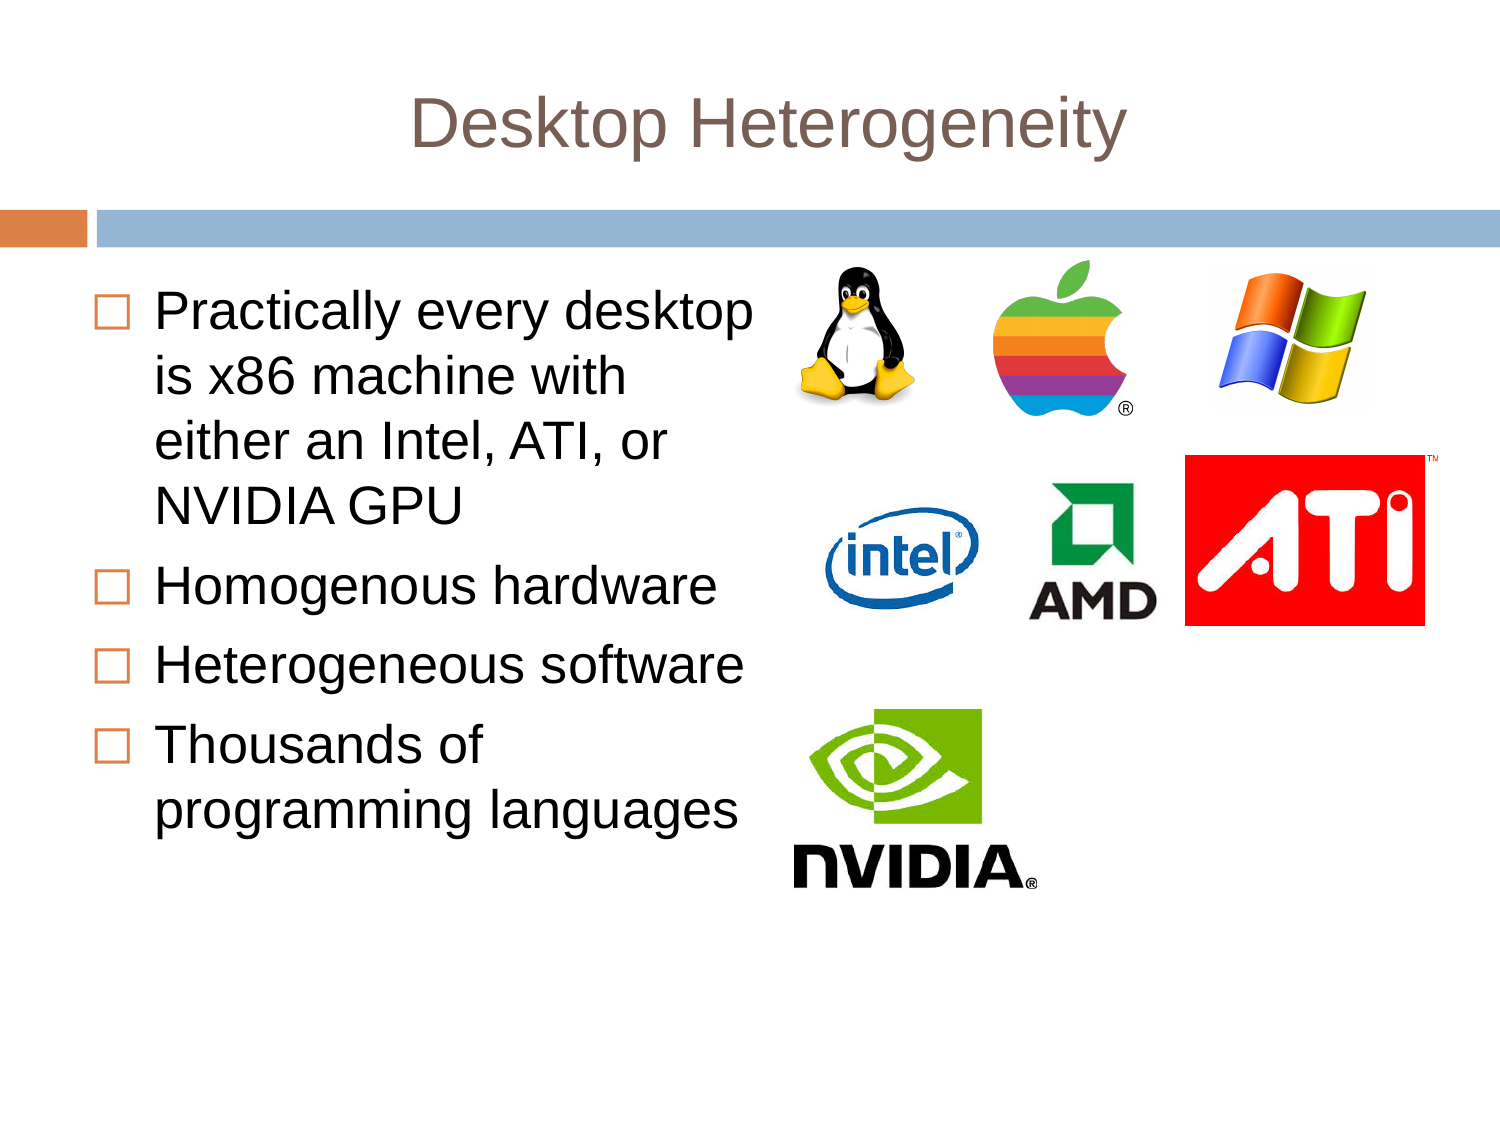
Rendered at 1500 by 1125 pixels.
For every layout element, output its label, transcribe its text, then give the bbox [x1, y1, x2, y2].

list Practically every desktop is x86 machine with either an Intel, ATI, or NVIDIA GPU Homogenous hardware Heterogeneous software Thousands of programming languages [64, 260, 772, 1011]
picture [1021, 476, 1164, 626]
picture [794, 260, 921, 407]
picture [992, 260, 1134, 417]
picture [1184, 455, 1438, 626]
picture [1213, 265, 1370, 412]
picture [794, 476, 1009, 640]
title Desktop Heterogeneity [99, 37, 1438, 200]
picture [794, 709, 1037, 890]
